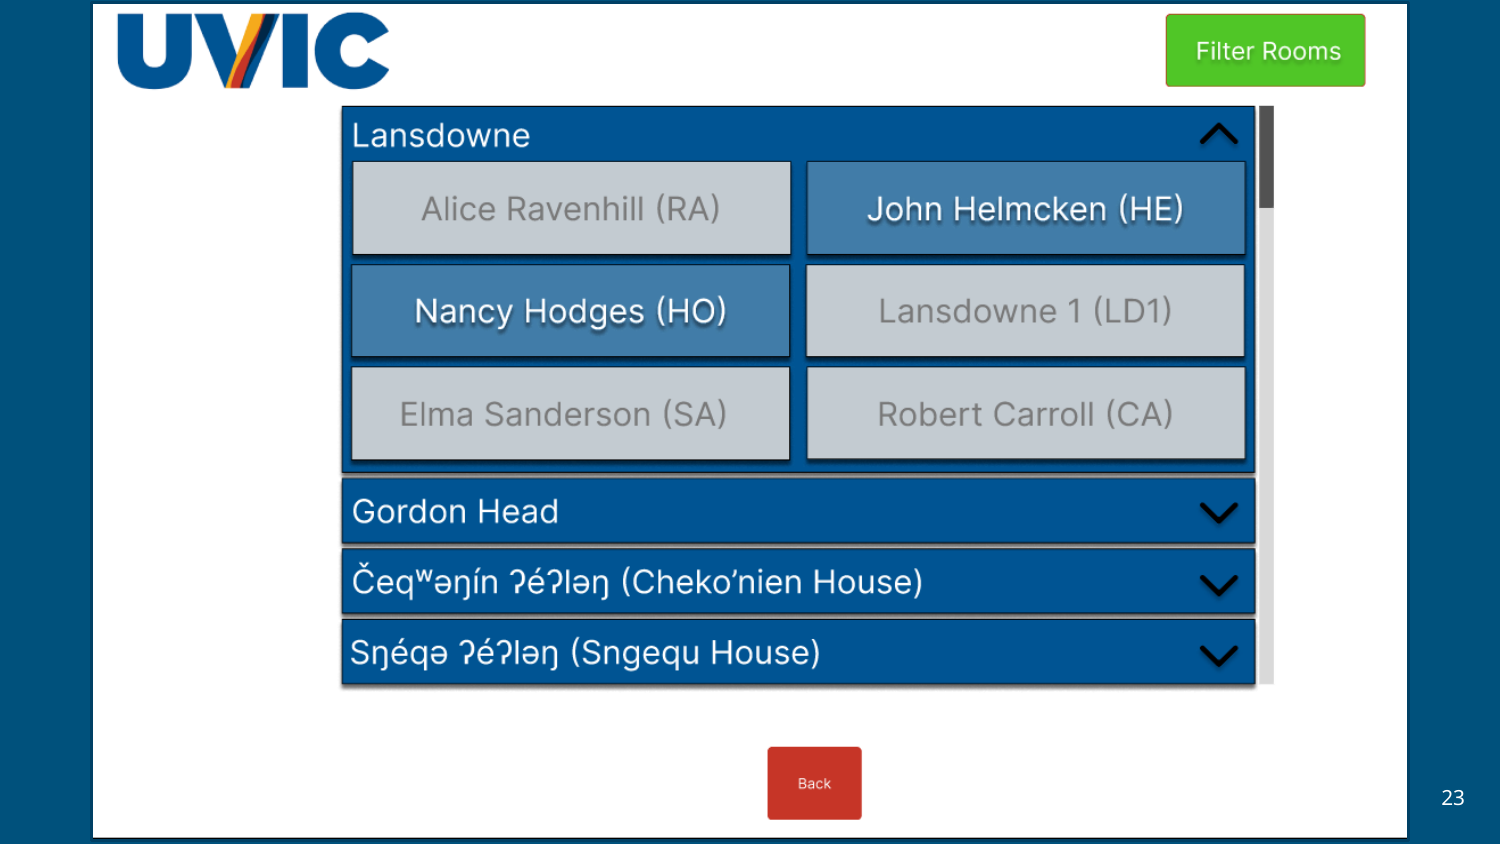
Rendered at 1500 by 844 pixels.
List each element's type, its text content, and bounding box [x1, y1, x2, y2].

picture [92, 4, 1408, 840]
slide_number ‹#› [1412, 764, 1480, 830]
